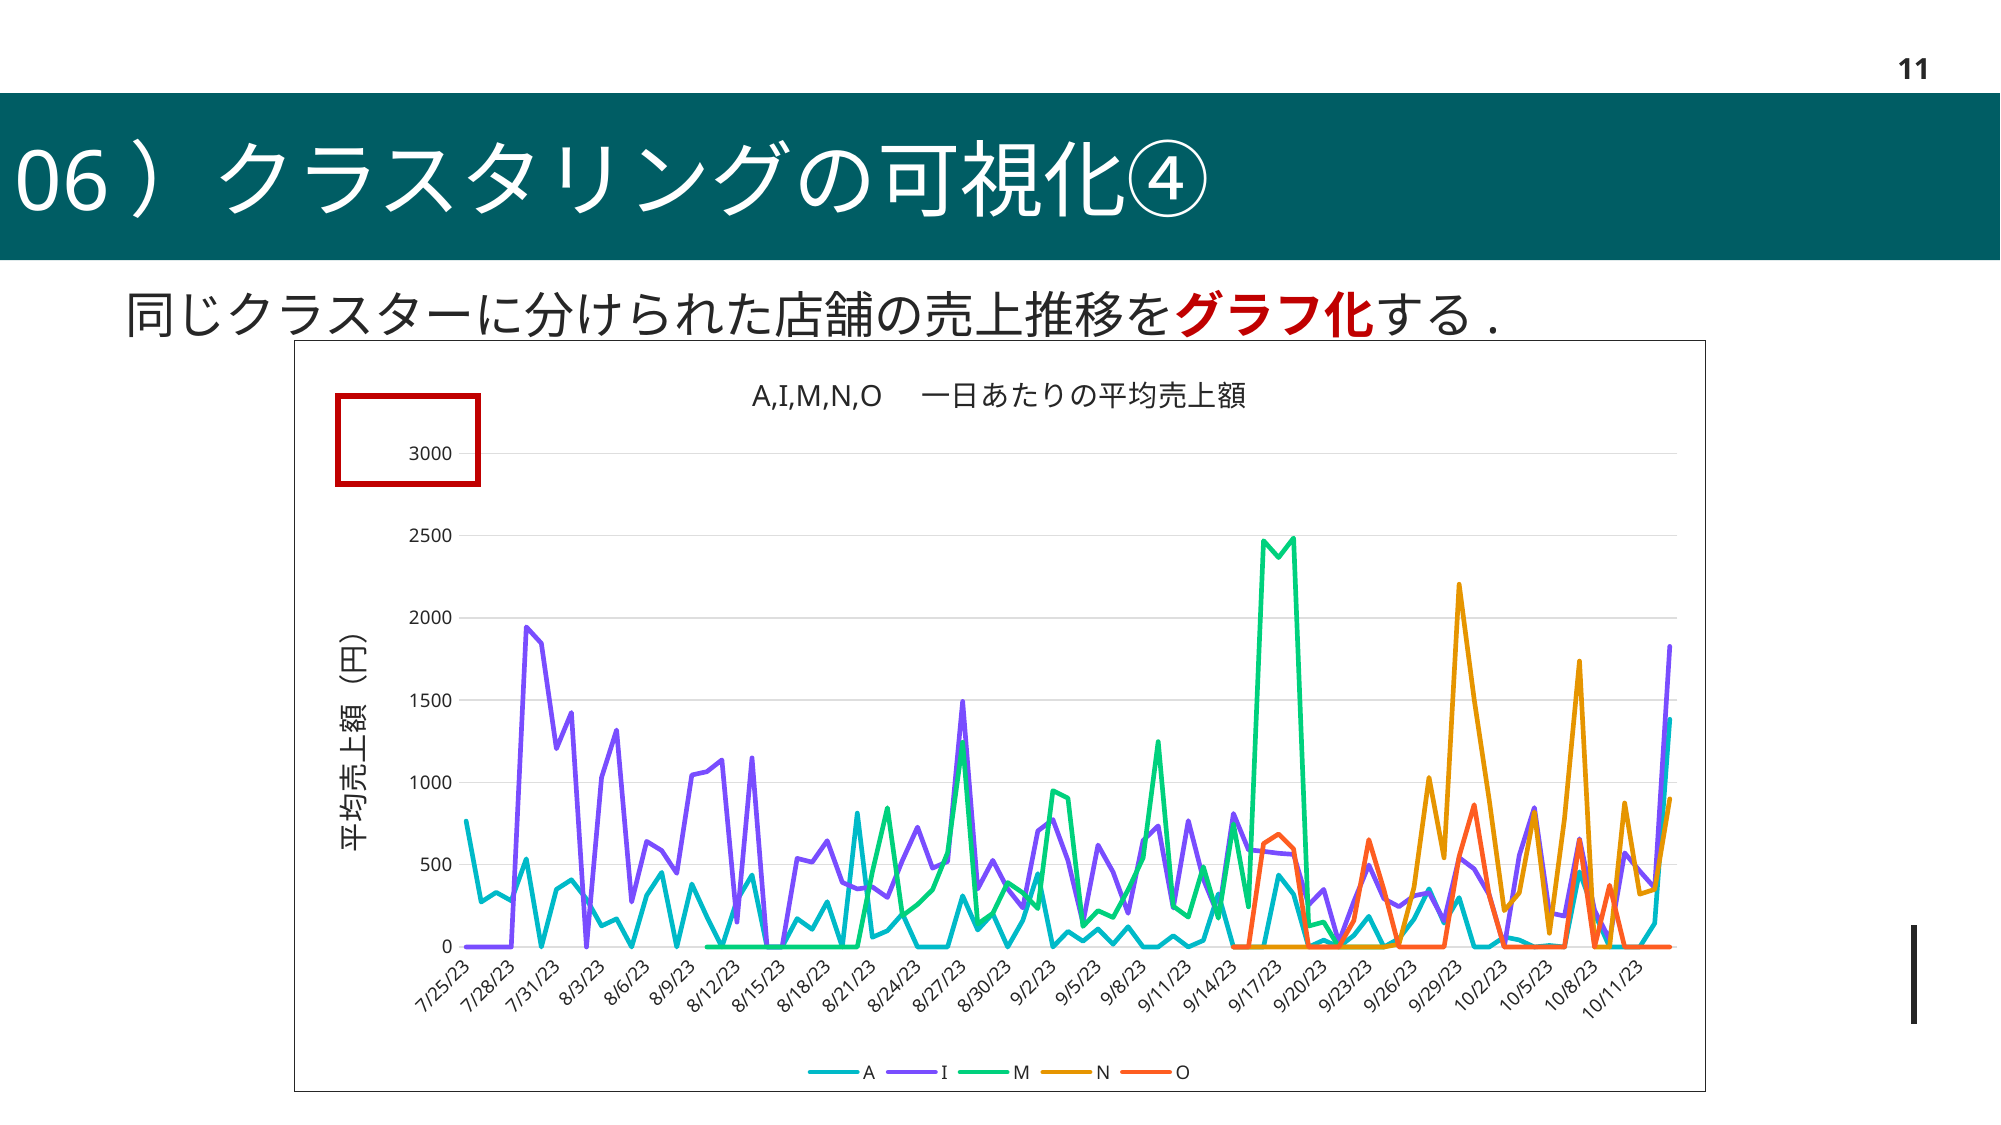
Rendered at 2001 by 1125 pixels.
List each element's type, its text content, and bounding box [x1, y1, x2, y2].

text_box 06）クラスタリングの可視化④ [0, 93, 2000, 261]
chart [294, 340, 1706, 1092]
text_box 同じクラスターに分けられた店舗の売上推移をグラフ化する. [110, 276, 1516, 351]
slide_number 11 [1852, 38, 1977, 93]
